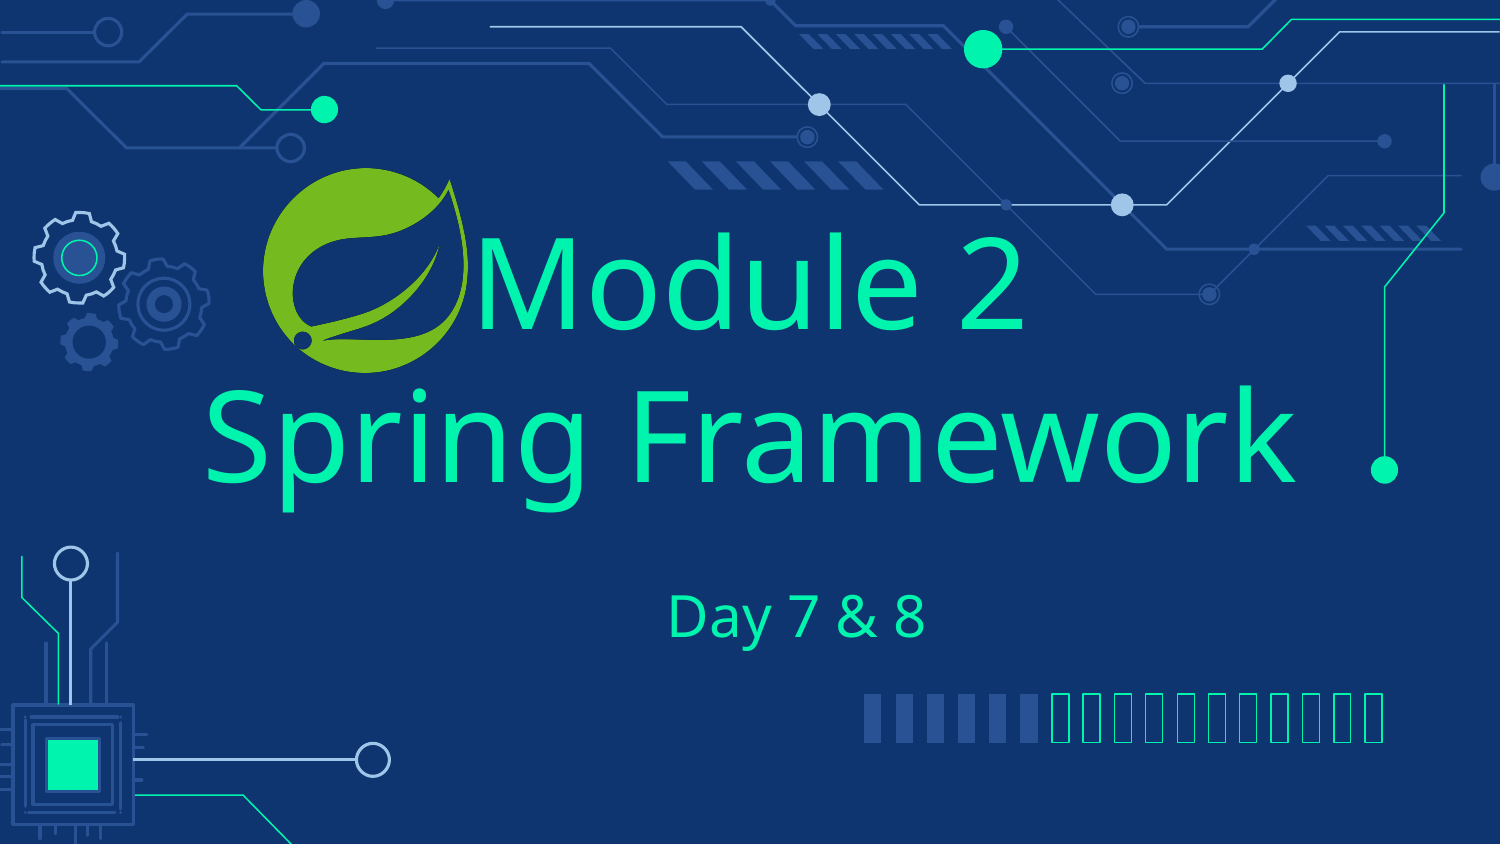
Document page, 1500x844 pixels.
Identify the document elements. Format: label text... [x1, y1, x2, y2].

title Module 2 Spring Framework [165, 261, 958, 450]
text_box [963, 19, 1500, 484]
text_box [0, 0, 339, 162]
subtitle Day 7 & 8 [147, 571, 1426, 657]
picture [262, 167, 469, 374]
